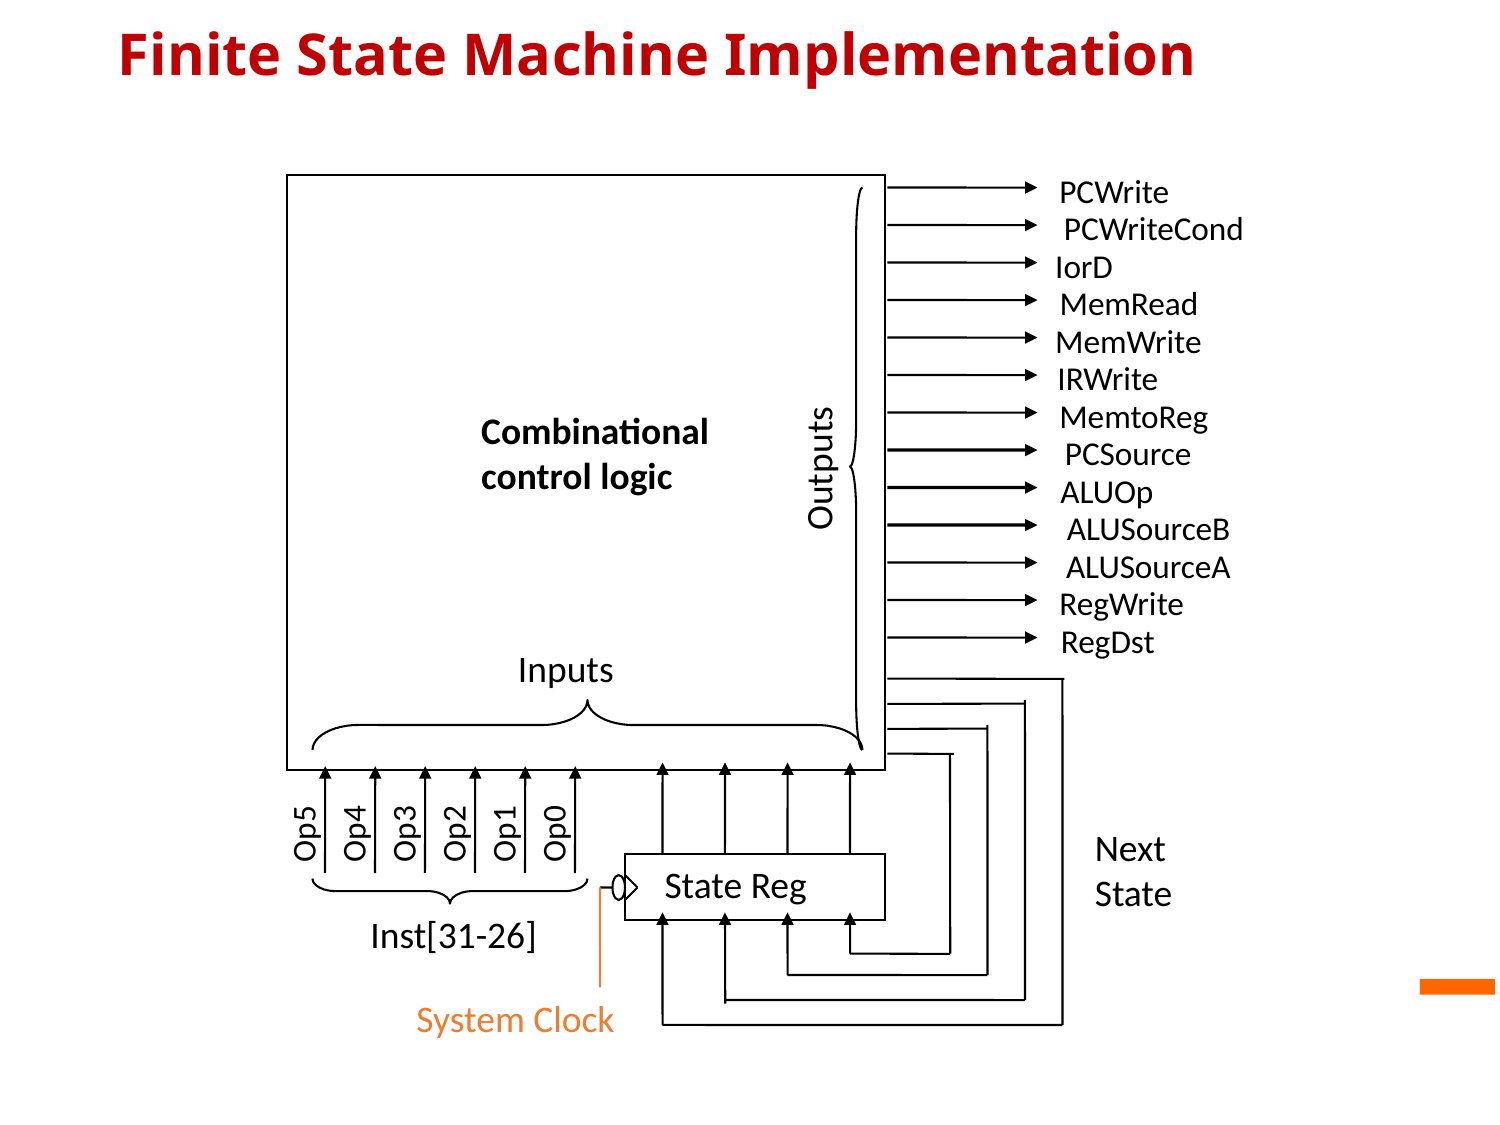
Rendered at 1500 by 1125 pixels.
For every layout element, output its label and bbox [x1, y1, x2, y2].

title [103, 0, 1397, 113]
text_box [887, 556, 1038, 569]
text_box [1080, 816, 1188, 921]
text_box [887, 443, 1038, 457]
text_box [887, 631, 1038, 644]
text_box [887, 218, 1038, 232]
text_box [887, 368, 1038, 382]
text_box [887, 256, 1038, 269]
text_box [36, 51, 802, 130]
text_box [887, 593, 1038, 607]
text_box [887, 406, 1038, 419]
text_box [887, 481, 1038, 494]
text_box [887, 293, 1038, 307]
text_box [274, 174, 1065, 1048]
text_box [1040, 162, 1260, 668]
text_box [887, 181, 1038, 194]
text_box [887, 331, 1038, 344]
text_box [887, 518, 1038, 532]
